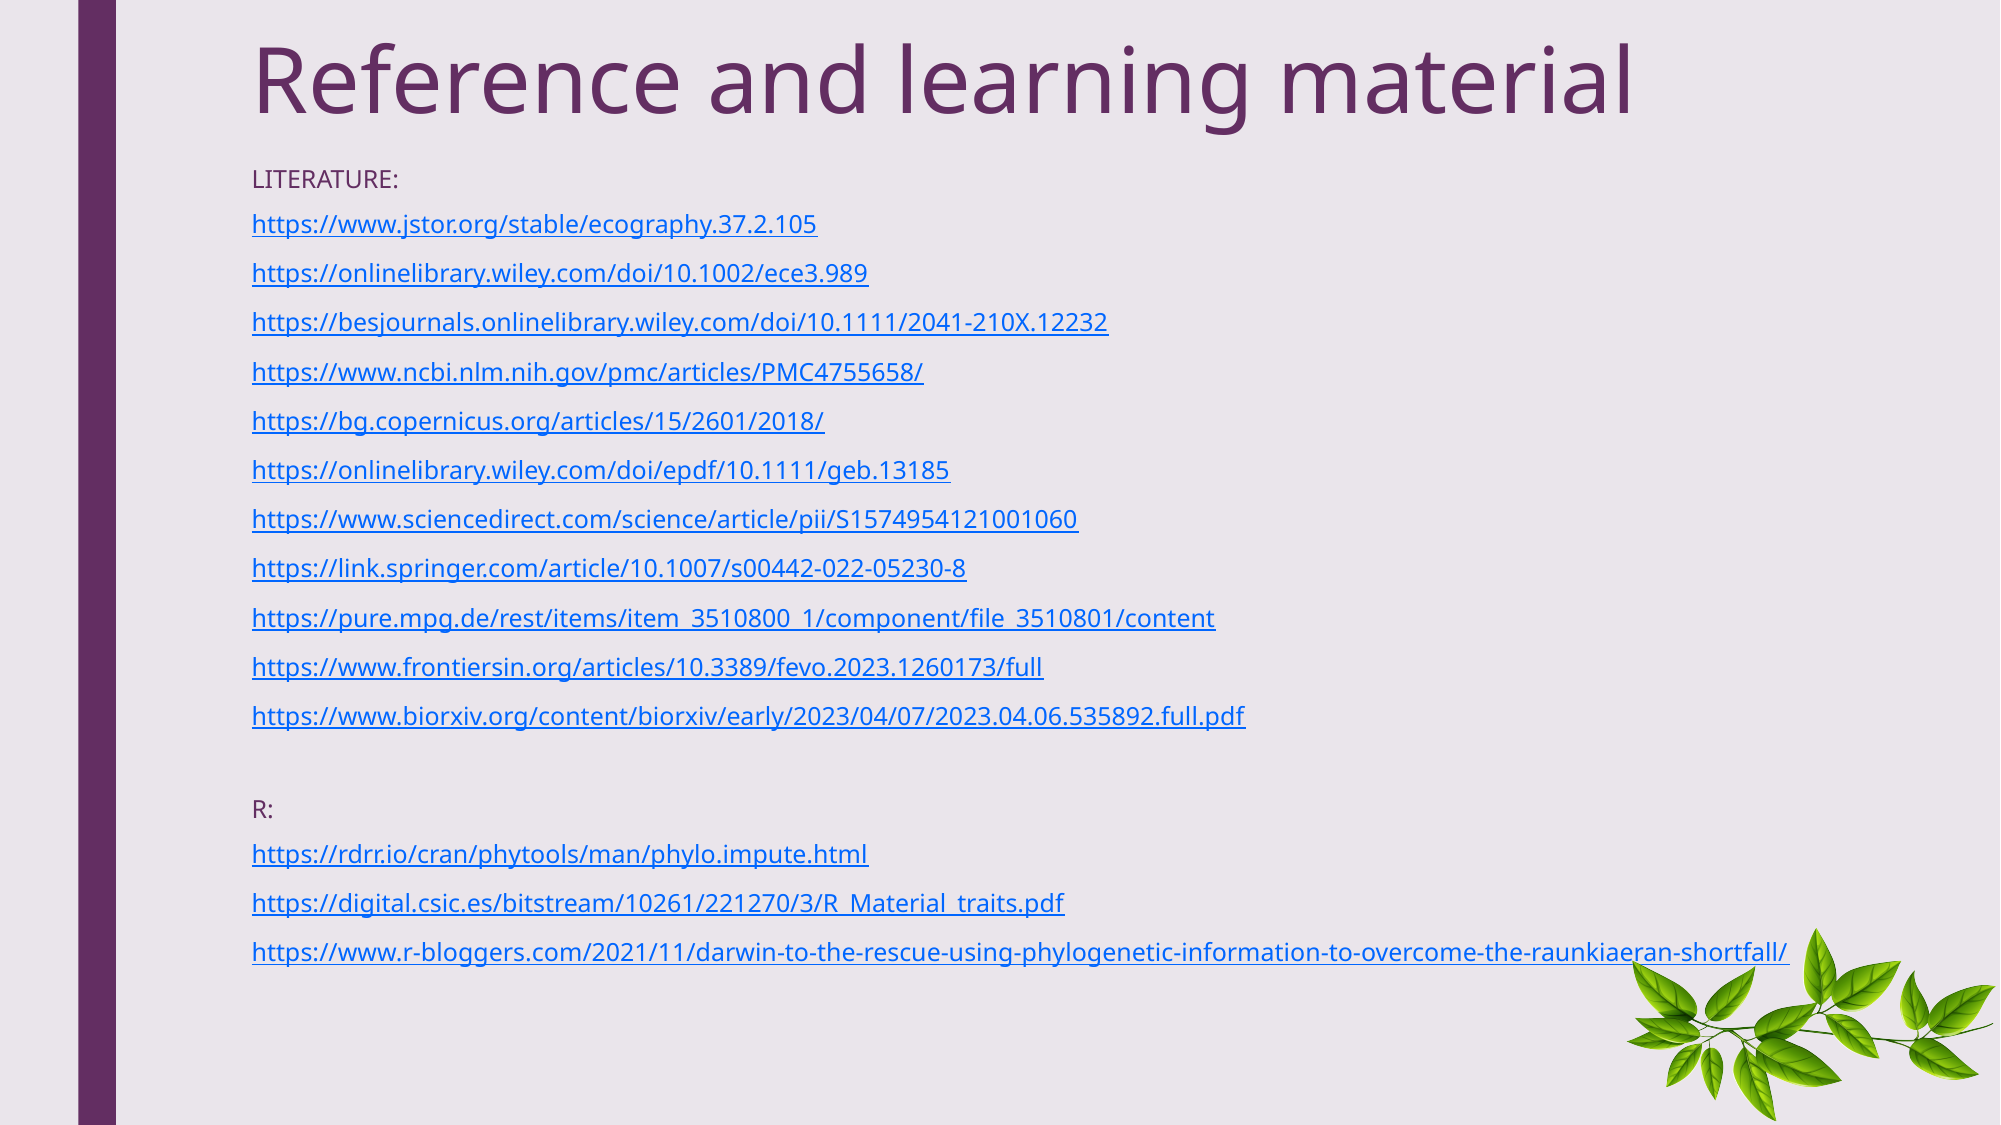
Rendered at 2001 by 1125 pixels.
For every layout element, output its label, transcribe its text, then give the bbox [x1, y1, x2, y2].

picture [1623, 923, 2000, 1125]
list LITERATURE: https://www.jstor.org/stable/ecography.37.2.105 https://onlinelibrary.wiley.com/doi/10.1002/ece3.989 https://besjournals.onlinelibrary.wiley.com/doi/10.1111/2041-210X.12232 https://www.ncbi.nlm.nih.gov/pmc/articles/PMC4755658/ https://bg.copernicus.org/articles/15/2601/2018/ https://onlinelibrary.wiley.com/doi/epdf/10.1111/geb.13185 https://www.sciencedirect.com/science/article/pii/S1574954121001060 https://link.springer.com/article/10.1007/s00442-022-05230-8 https://pure.mpg.de/rest/items/item_3510800_1/component/file_3510801/content https://www.frontiersin.org/articles/10.3389/fevo.2023.1260173/full https://www.biorxiv.org/content/biorxiv/early/2023/04/07/2023.04.06.535892.full.pdf R: https://rdrr.io/cran/phytools/man/phylo.impute.html https://digital.csic.es/bitstream/10261/221270/3/R_Material_traits.pdf https://www.r-bloggers.com/2021/11/darwin-to-the-rescue-using-phylogenetic-information-to-overcome-the-raunkiaeran-shortfall/ [236, 149, 1812, 822]
title Reference and learning material [236, 27, 1812, 149]
